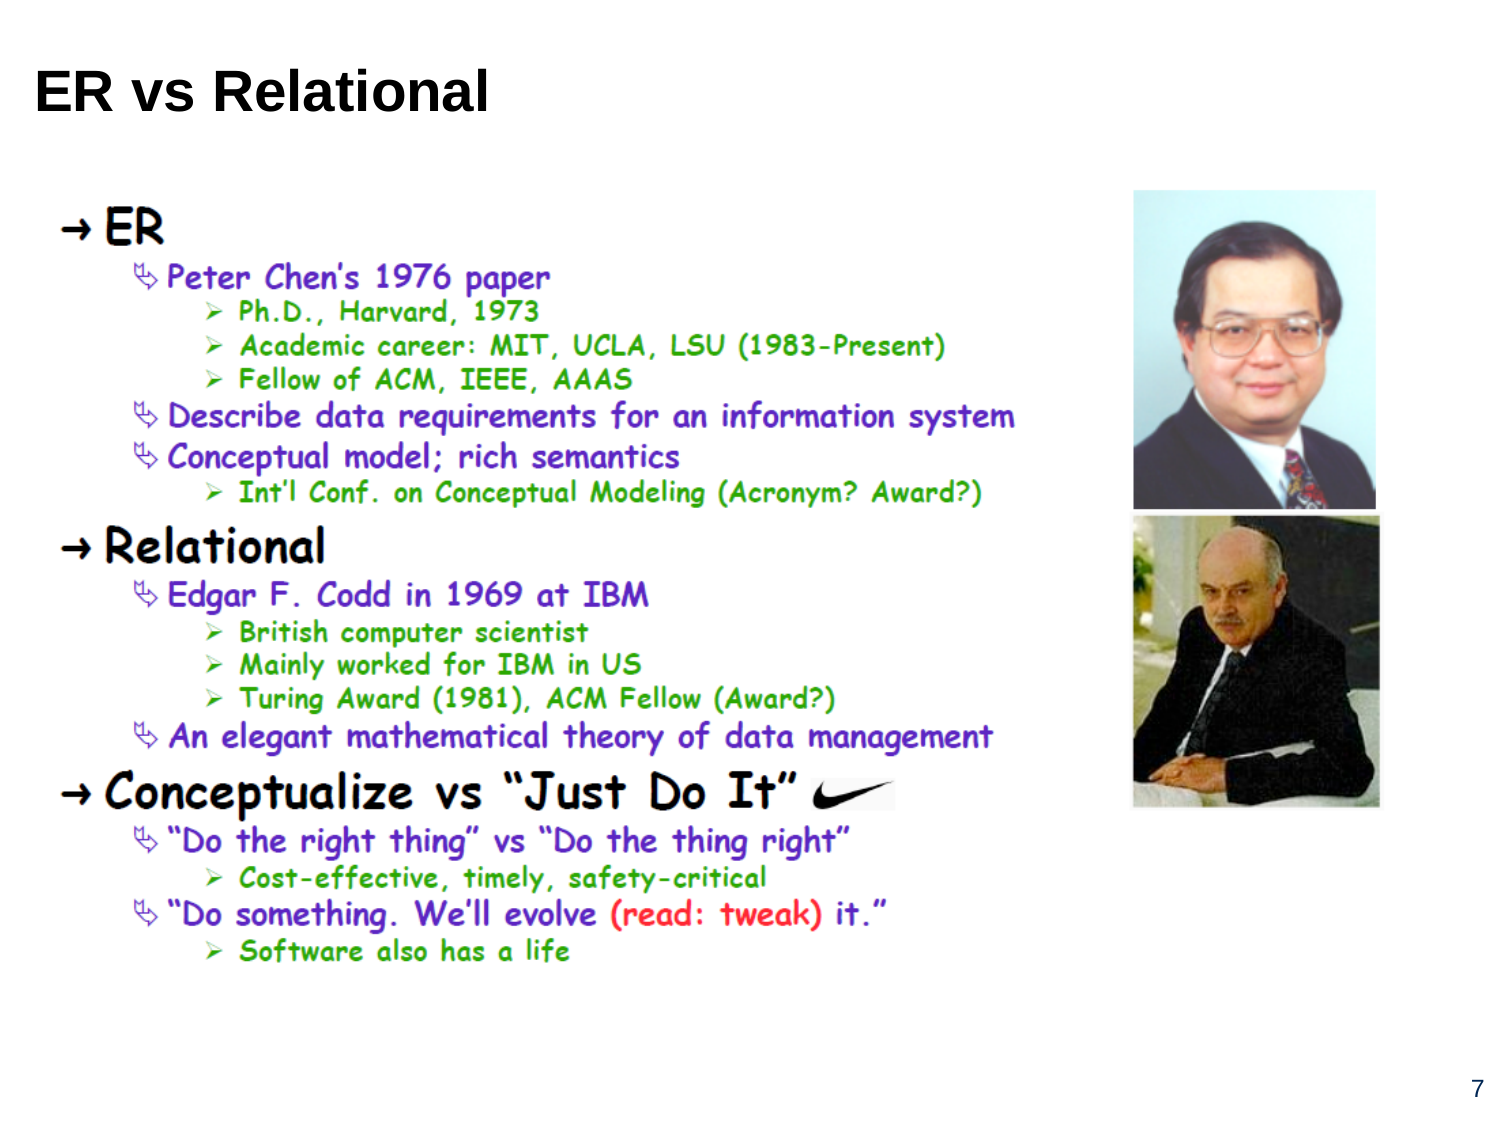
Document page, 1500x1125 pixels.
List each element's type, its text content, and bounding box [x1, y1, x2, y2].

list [49, 174, 1390, 978]
title ER vs Relational [19, 38, 1481, 139]
slide_number 7 [1395, 1061, 1500, 1113]
